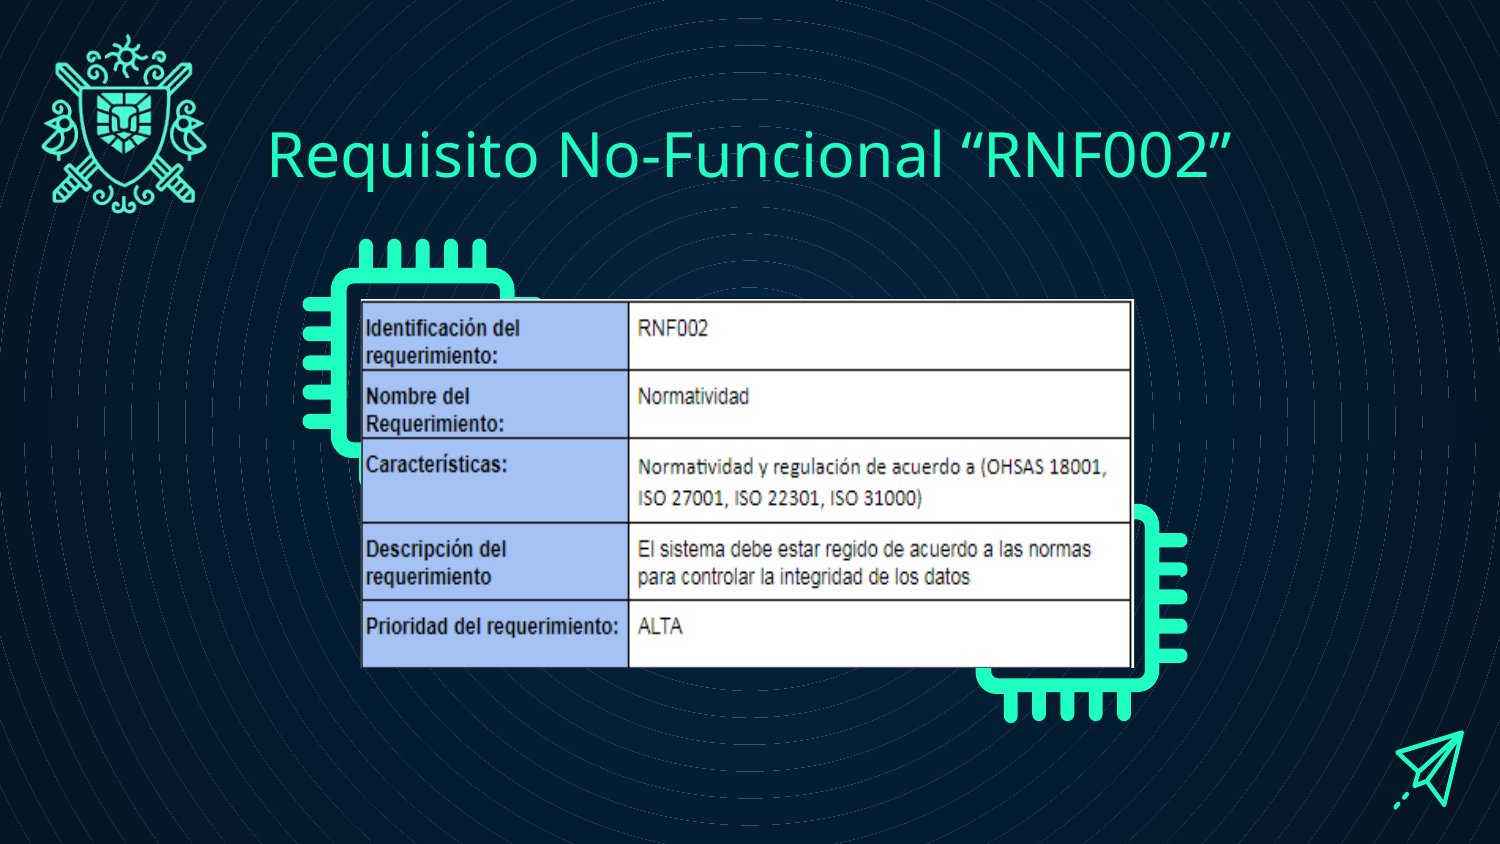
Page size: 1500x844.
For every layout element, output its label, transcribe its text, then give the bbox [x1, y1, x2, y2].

picture [37, 28, 210, 219]
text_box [1392, 730, 1465, 810]
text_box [946, 474, 1188, 724]
title Requisito No-Funcional “RNF002” [214, 105, 1449, 206]
text_box [302, 238, 515, 458]
picture [360, 298, 1135, 669]
